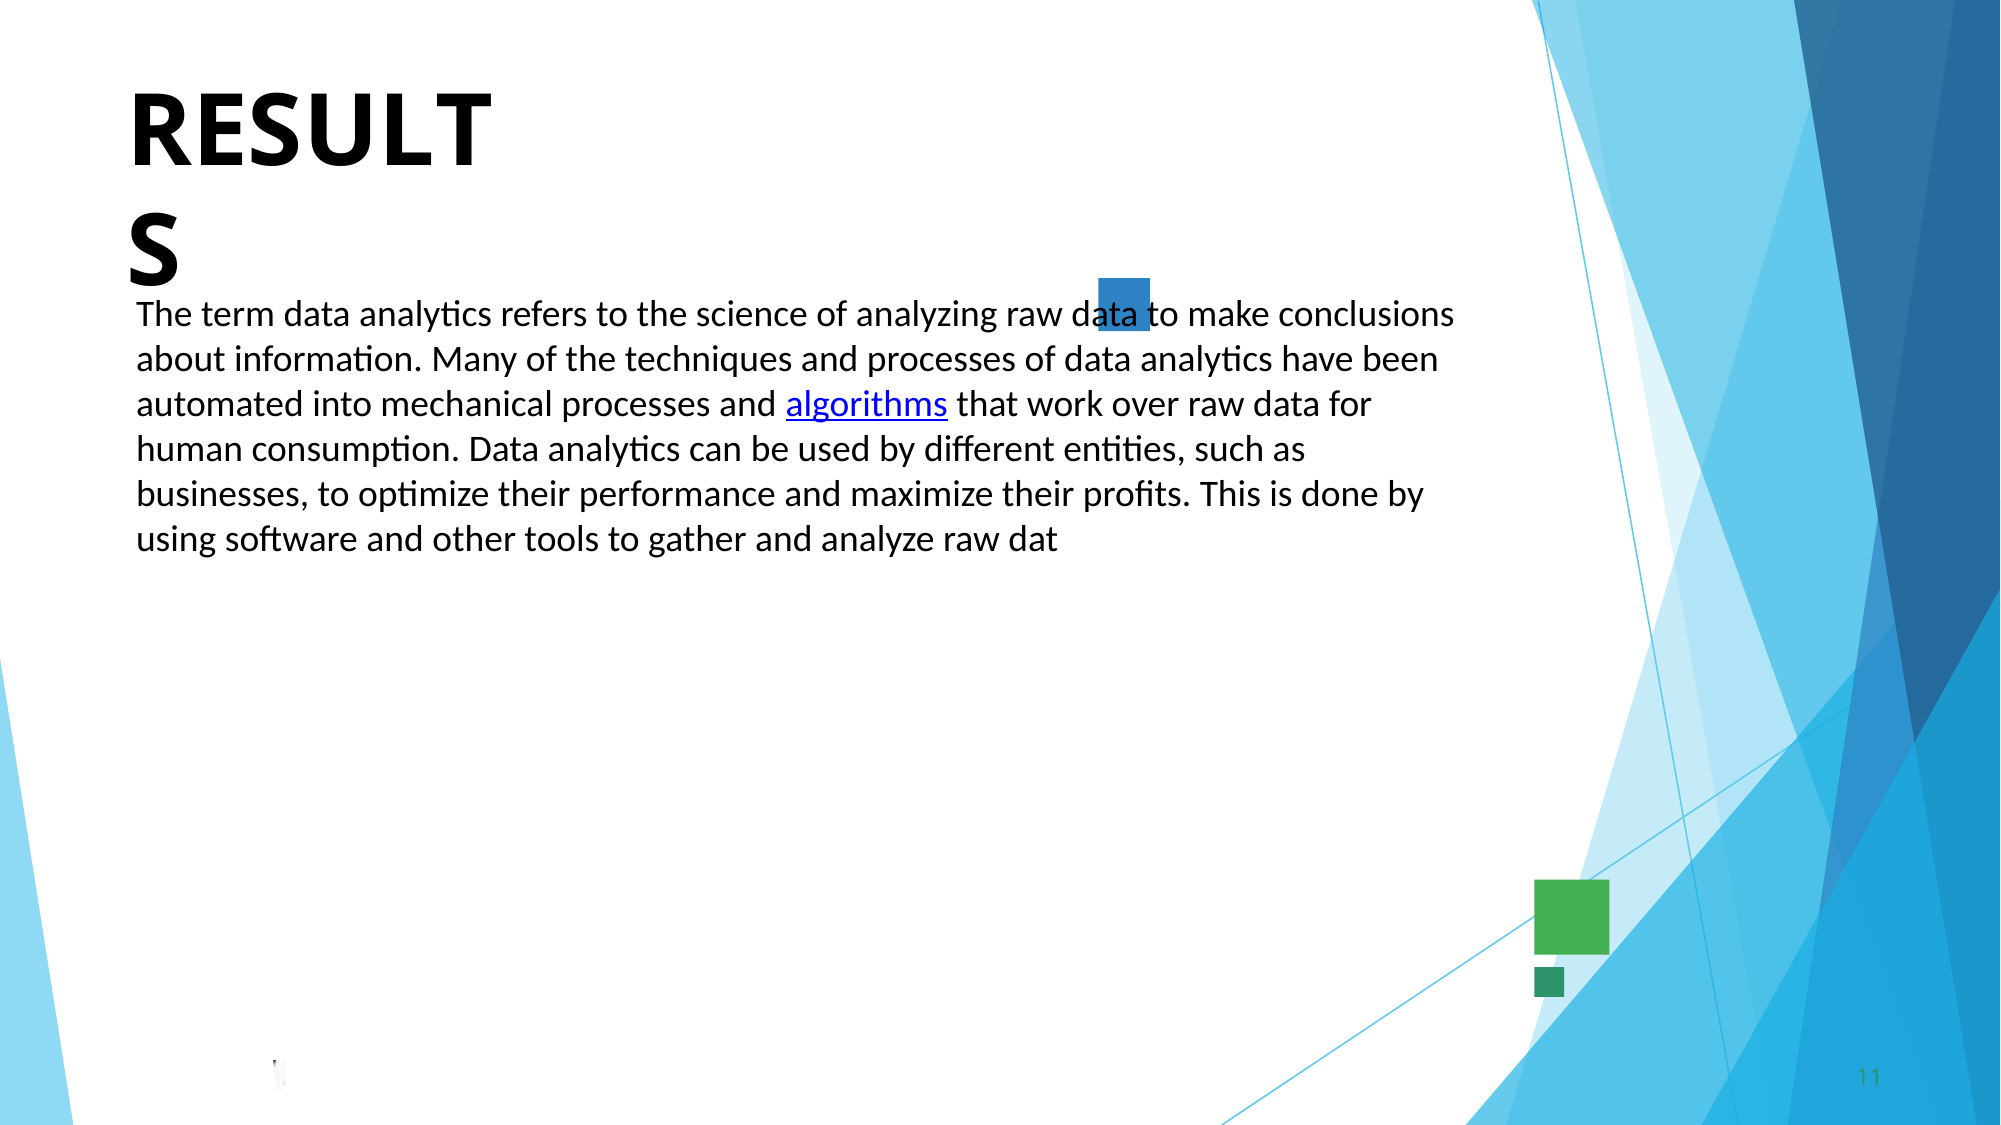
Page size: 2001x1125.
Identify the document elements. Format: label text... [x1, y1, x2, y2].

text_box [1534, 967, 1565, 997]
text_box 11 [1849, 1061, 1888, 1095]
text_box [1534, 879, 1610, 955]
text_box The term data analytics refers to the science of analyzing raw data to make conclusions about information. Many of the techniques and processes of data analytics have been automated into mechanical processes and algorithms that work over raw data for human consumption. Data analytics can be used by different entities, such as businesses, to optimize their performance and maximize their profits. This is done by using software and other tools to gather and analyze raw dat [121, 281, 1500, 567]
picture [273, 1060, 286, 1090]
title RESULTS [123, 62, 525, 281]
